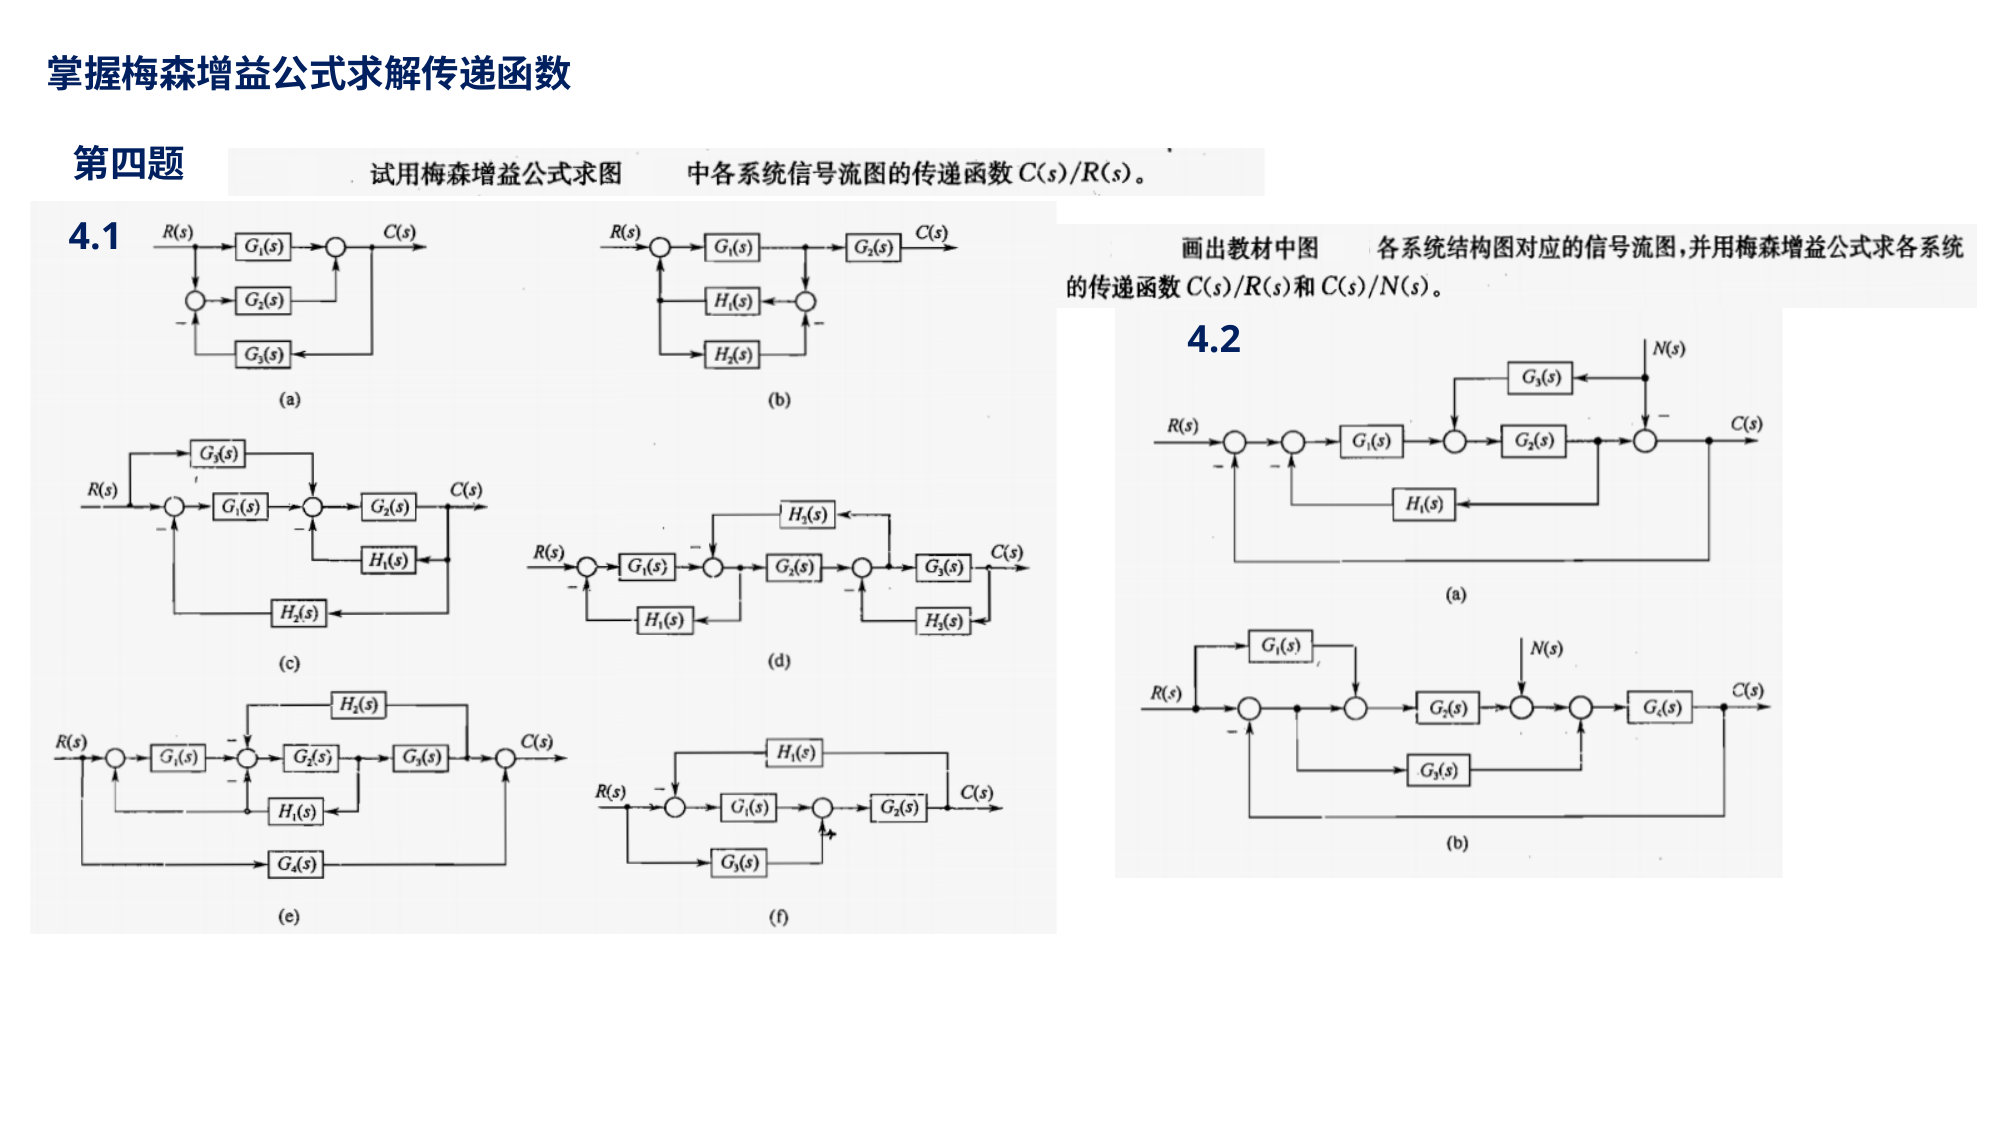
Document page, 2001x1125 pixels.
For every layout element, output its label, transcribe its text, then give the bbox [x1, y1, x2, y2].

text_box 第四题 [57, 132, 399, 192]
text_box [30, 201, 1057, 934]
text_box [1115, 308, 1783, 878]
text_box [1051, 224, 1977, 308]
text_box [228, 148, 1265, 196]
text_box 掌握梅森增益公式求解传递函数 [31, 42, 672, 103]
